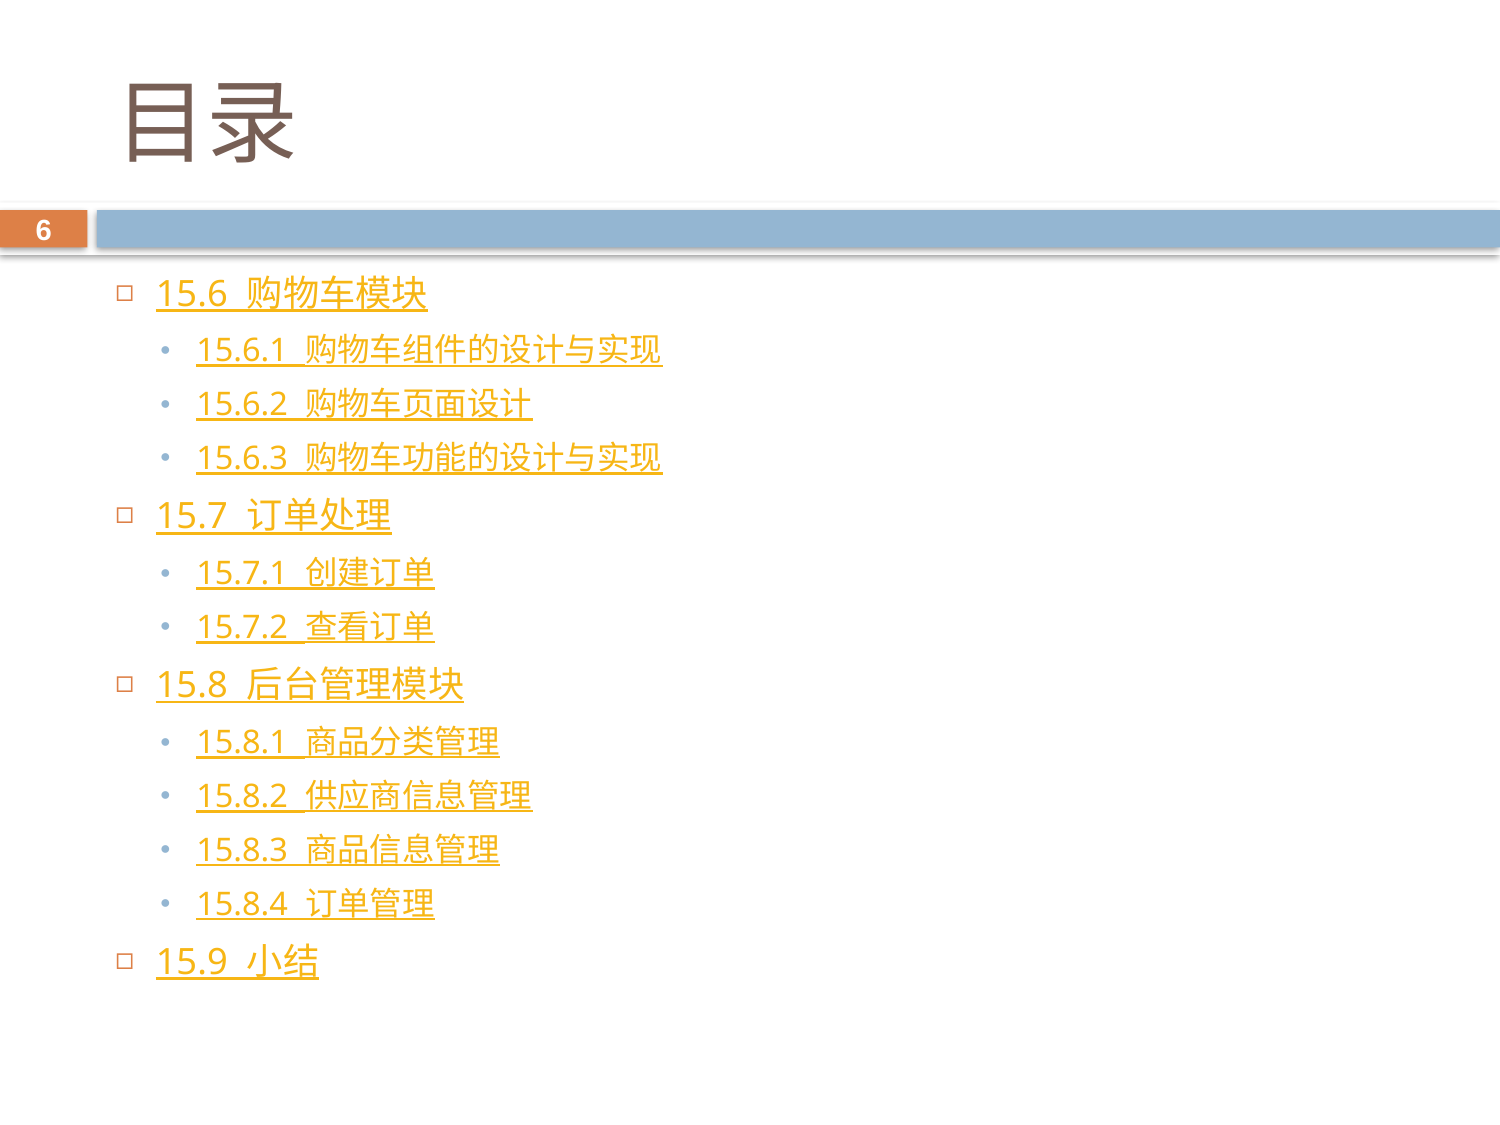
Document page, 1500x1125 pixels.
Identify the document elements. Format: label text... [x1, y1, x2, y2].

slide_number 6 [0, 208, 88, 249]
title 目录 [100, 37, 1438, 200]
list 15.6 购物车模块 15.6.1 购物车组件的设计与实现 15.6.2 购物车页面设计 15.6.3 购物车功能的设计与实现 15.7 订单处理 15.7.1 创建订单 15.7.2 查看订单 15.8 后台管理模块 15.8.1 商品分类管理 15.8.2 供应商信息管理 15.8.3 商品信息管理 15.8.4 订单管理 15.9 小结 [100, 262, 1438, 1000]
